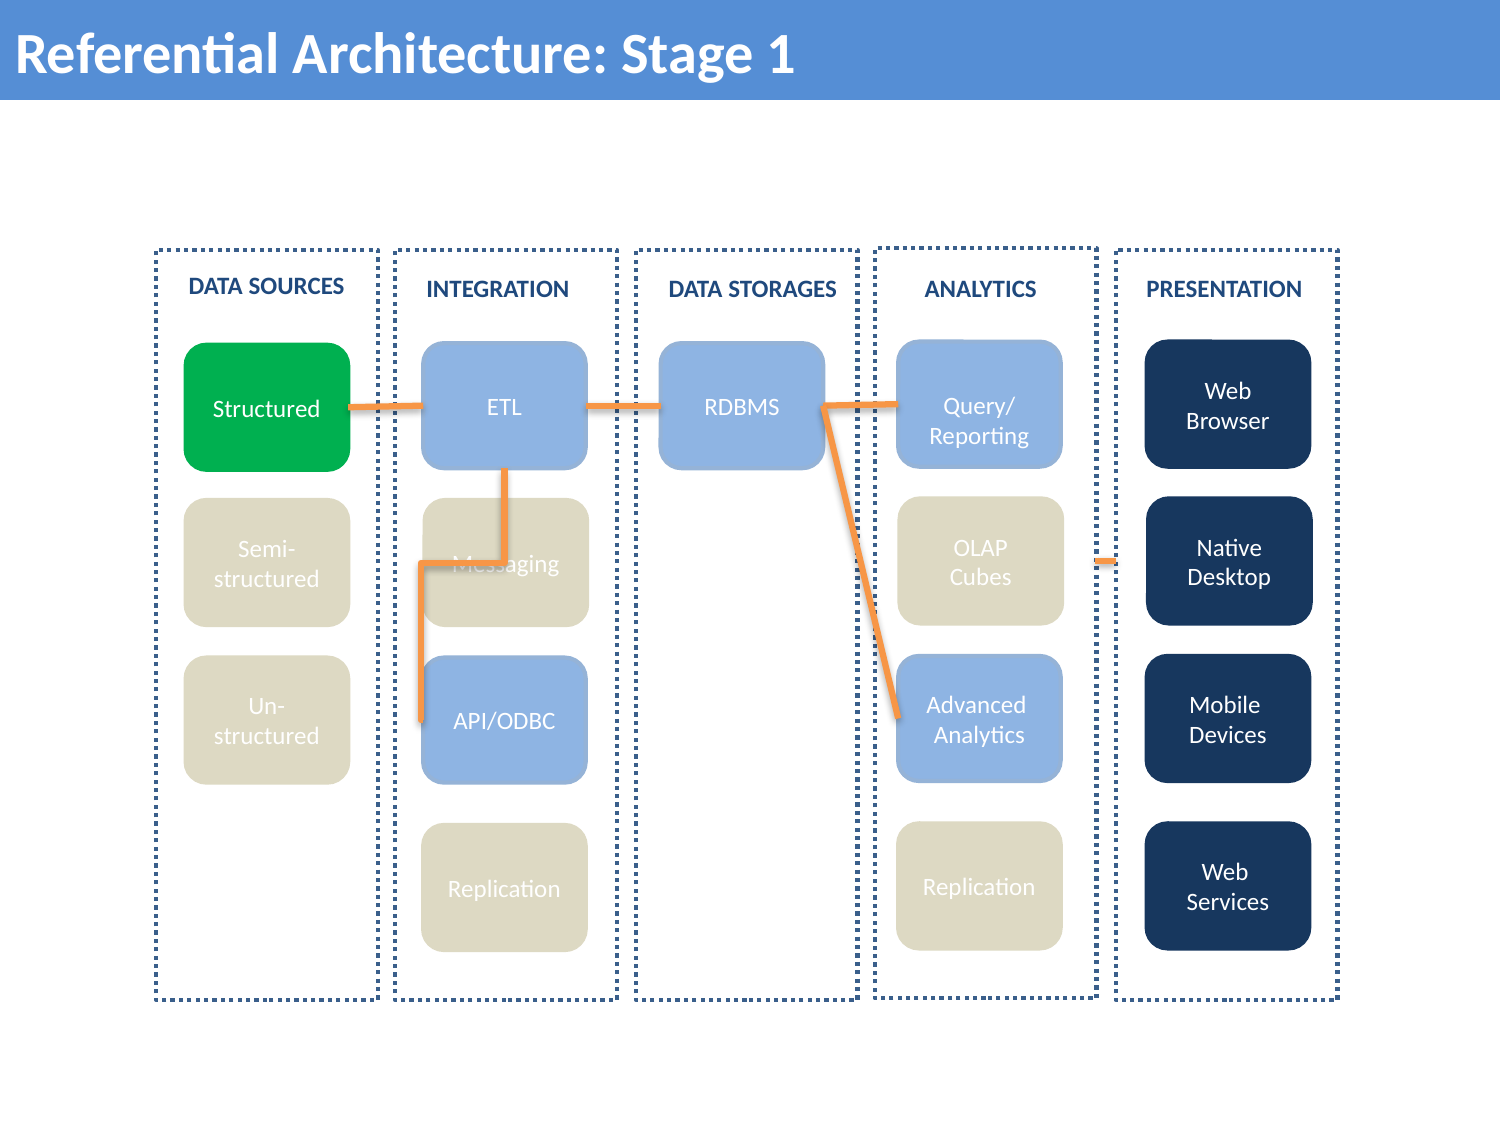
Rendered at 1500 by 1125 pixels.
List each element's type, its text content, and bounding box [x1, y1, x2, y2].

text_box [873, 246, 1099, 1000]
text_box DATA STORAGES [653, 264, 853, 310]
text_box DATA SOURCES [174, 262, 360, 308]
text_box INTEGRATION [411, 264, 585, 310]
text_box [1114, 248, 1340, 1002]
title Referential Architecture: Stage 1 [0, 0, 1500, 100]
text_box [822, 405, 899, 719]
text_box [634, 248, 860, 1002]
text_box ANALYTICS [909, 264, 1053, 310]
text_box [422, 467, 505, 721]
text_box [154, 248, 380, 1002]
text_box [393, 248, 619, 1002]
text_box PRESENTATION [1131, 265, 1318, 310]
